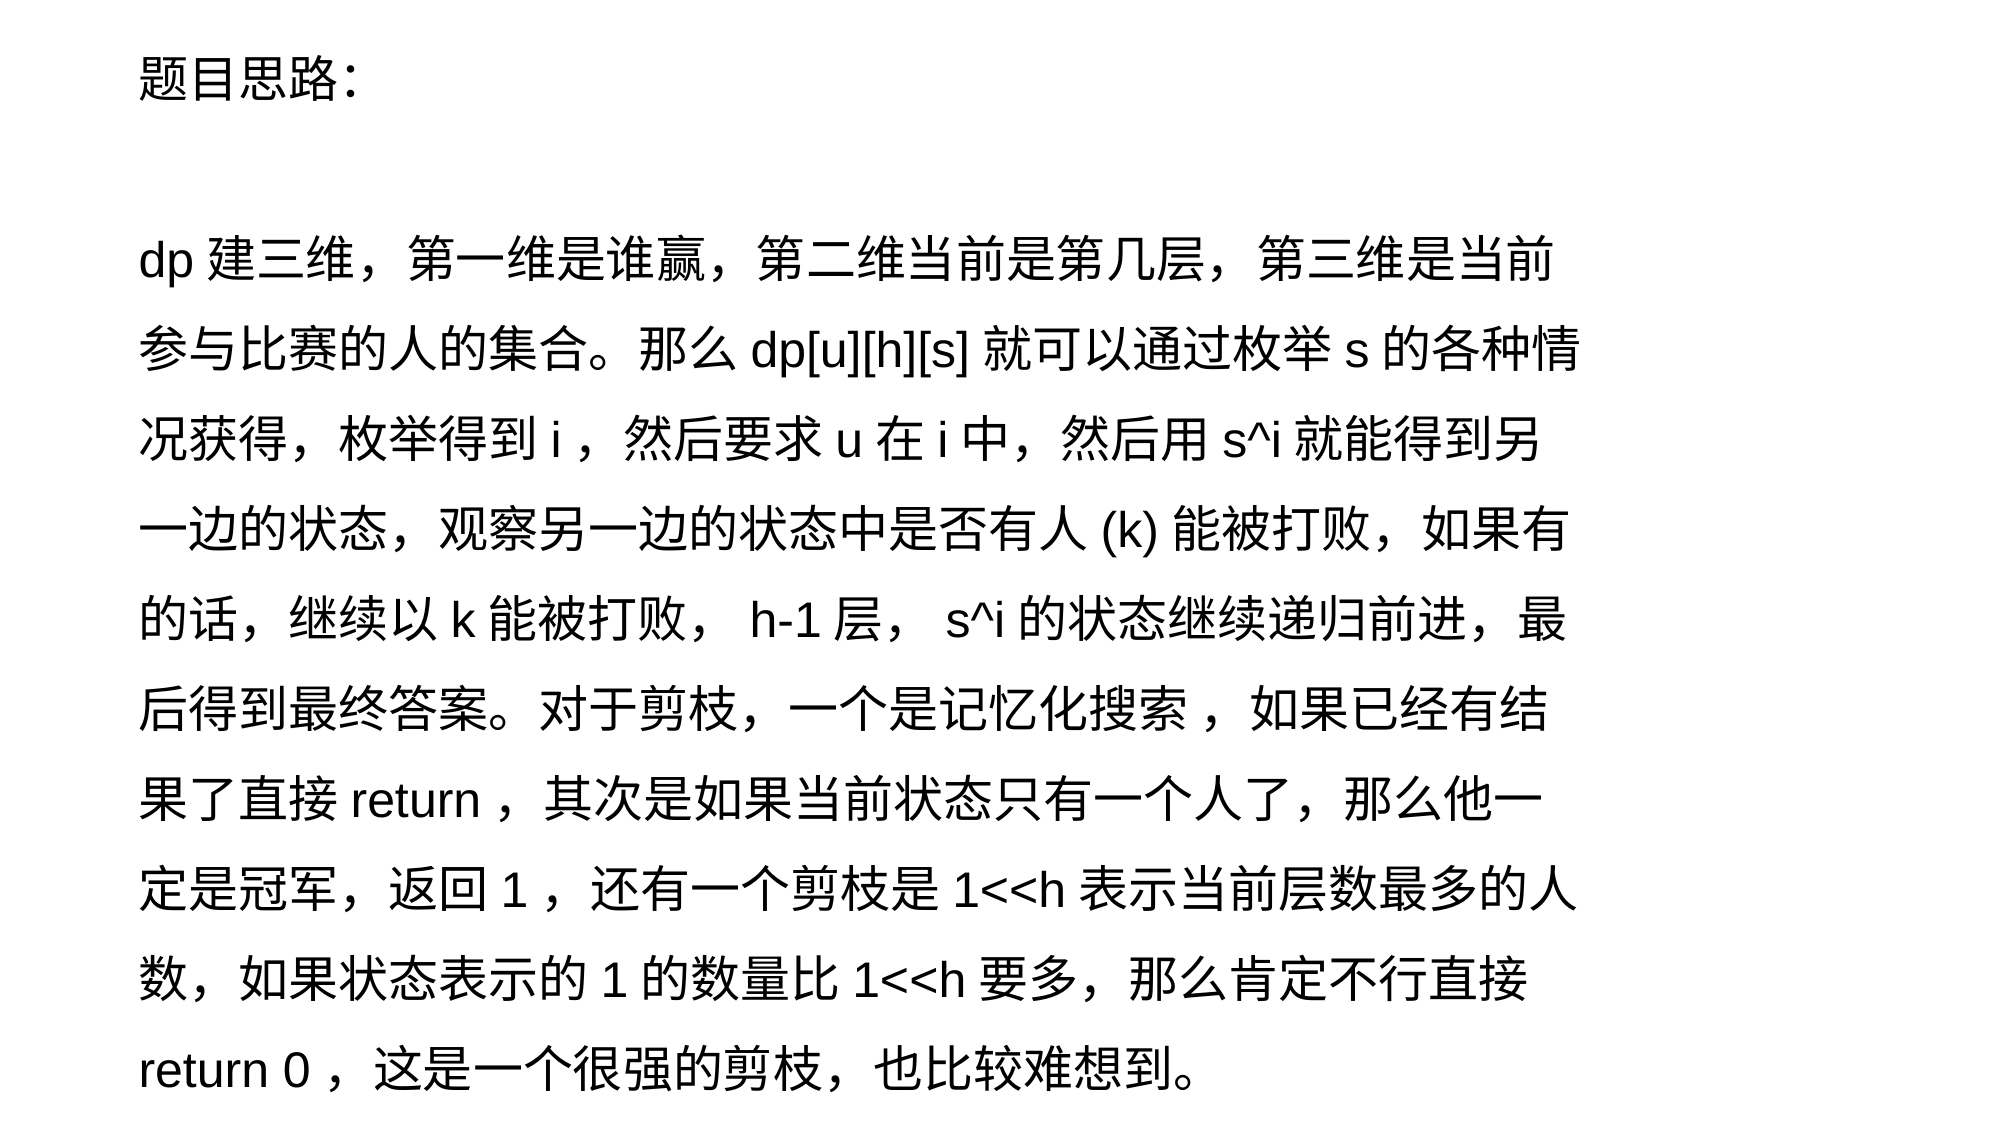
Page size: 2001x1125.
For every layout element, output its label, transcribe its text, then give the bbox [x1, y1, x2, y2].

text_box 题目思路： dp建三维，第一维是谁赢，第二维当前是第几层，第三维是当前参与比赛的人的集合。那么dp[u][h][s]就可以通过枚举s的各种情况获得，枚举得到i，然后要求u在i中，然后用s^i就能得到另一边的状态，观察另一边的状态中是否有人(k)能被打败，如果有的话，继续以k能被打败，h-1层，s^i的状态继续递归前进，最后得到最终答案。对于剪枝，一个是记忆化搜索 ，如果已经有结果了直接return，其次是如果当前状态只有一个人了，那么他一定是冠军，返回1，还有一个剪枝是1<<h表示当前层数最多的人数，如果状态表示的1的数量比1<<h要多，那么肯定不行直接return 0，这是一个很强的剪枝，也比较难想到。 [123, 9, 1608, 1105]
